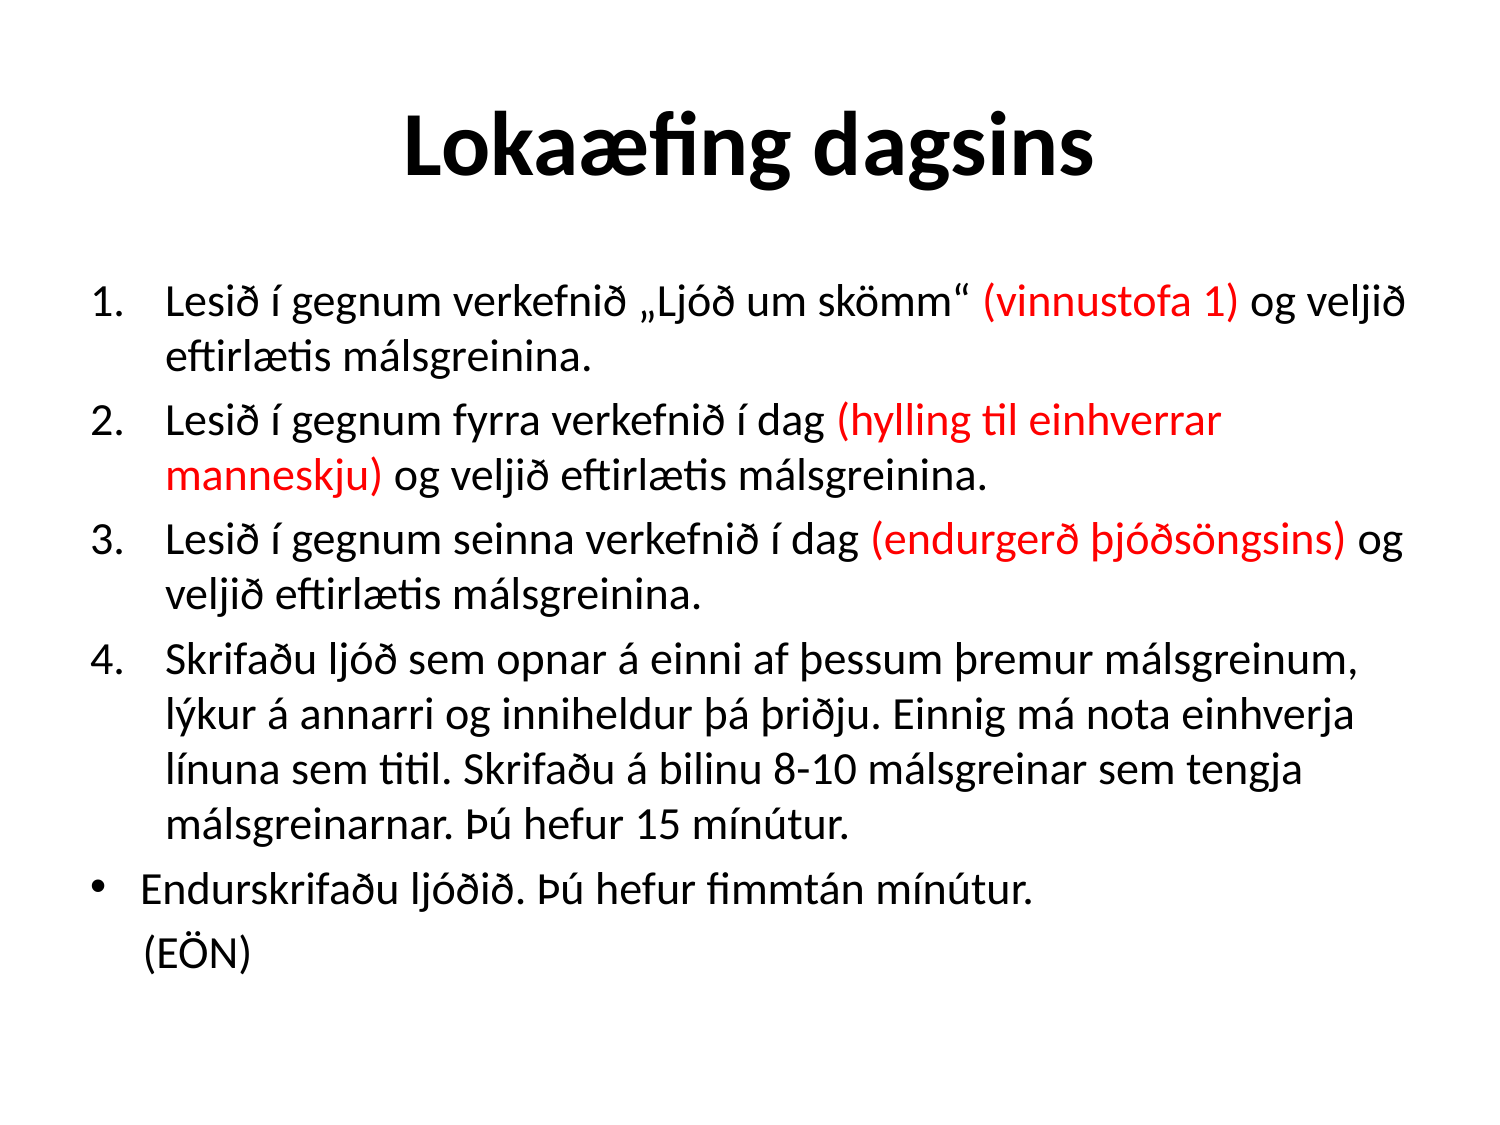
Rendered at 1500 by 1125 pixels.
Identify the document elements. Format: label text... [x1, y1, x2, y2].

list Lesið í gegnum verkefnið „Ljóð um skömm“ (vinnustofa 1) og veljið eftirlætis málsgreinina. Lesið í gegnum fyrra verkefnið í dag (hylling til einhverrar manneskju) og veljið eftirlætis málsgreinina. Lesið í gegnum seinna verkefnið í dag (endurgerð þjóðsöngsins) og veljið eftirlætis málsgreinina. Skrifaðu ljóð sem opnar á einni af þessum þremur málsgreinum, lýkur á annarri og inniheldur þá þriðju. Einnig má nota einhverja línuna sem titil. Skrifaðu á bilinu 8-10 málsgreinar sem tengja málsgreinarnar. Þú hefur 15 mínútur. Endurskrifaðu ljóðið. Þú hefur fimmtán mínútur. (EÖN) [75, 262, 1425, 1005]
title Lokaæfing dagsins [75, 45, 1425, 233]
